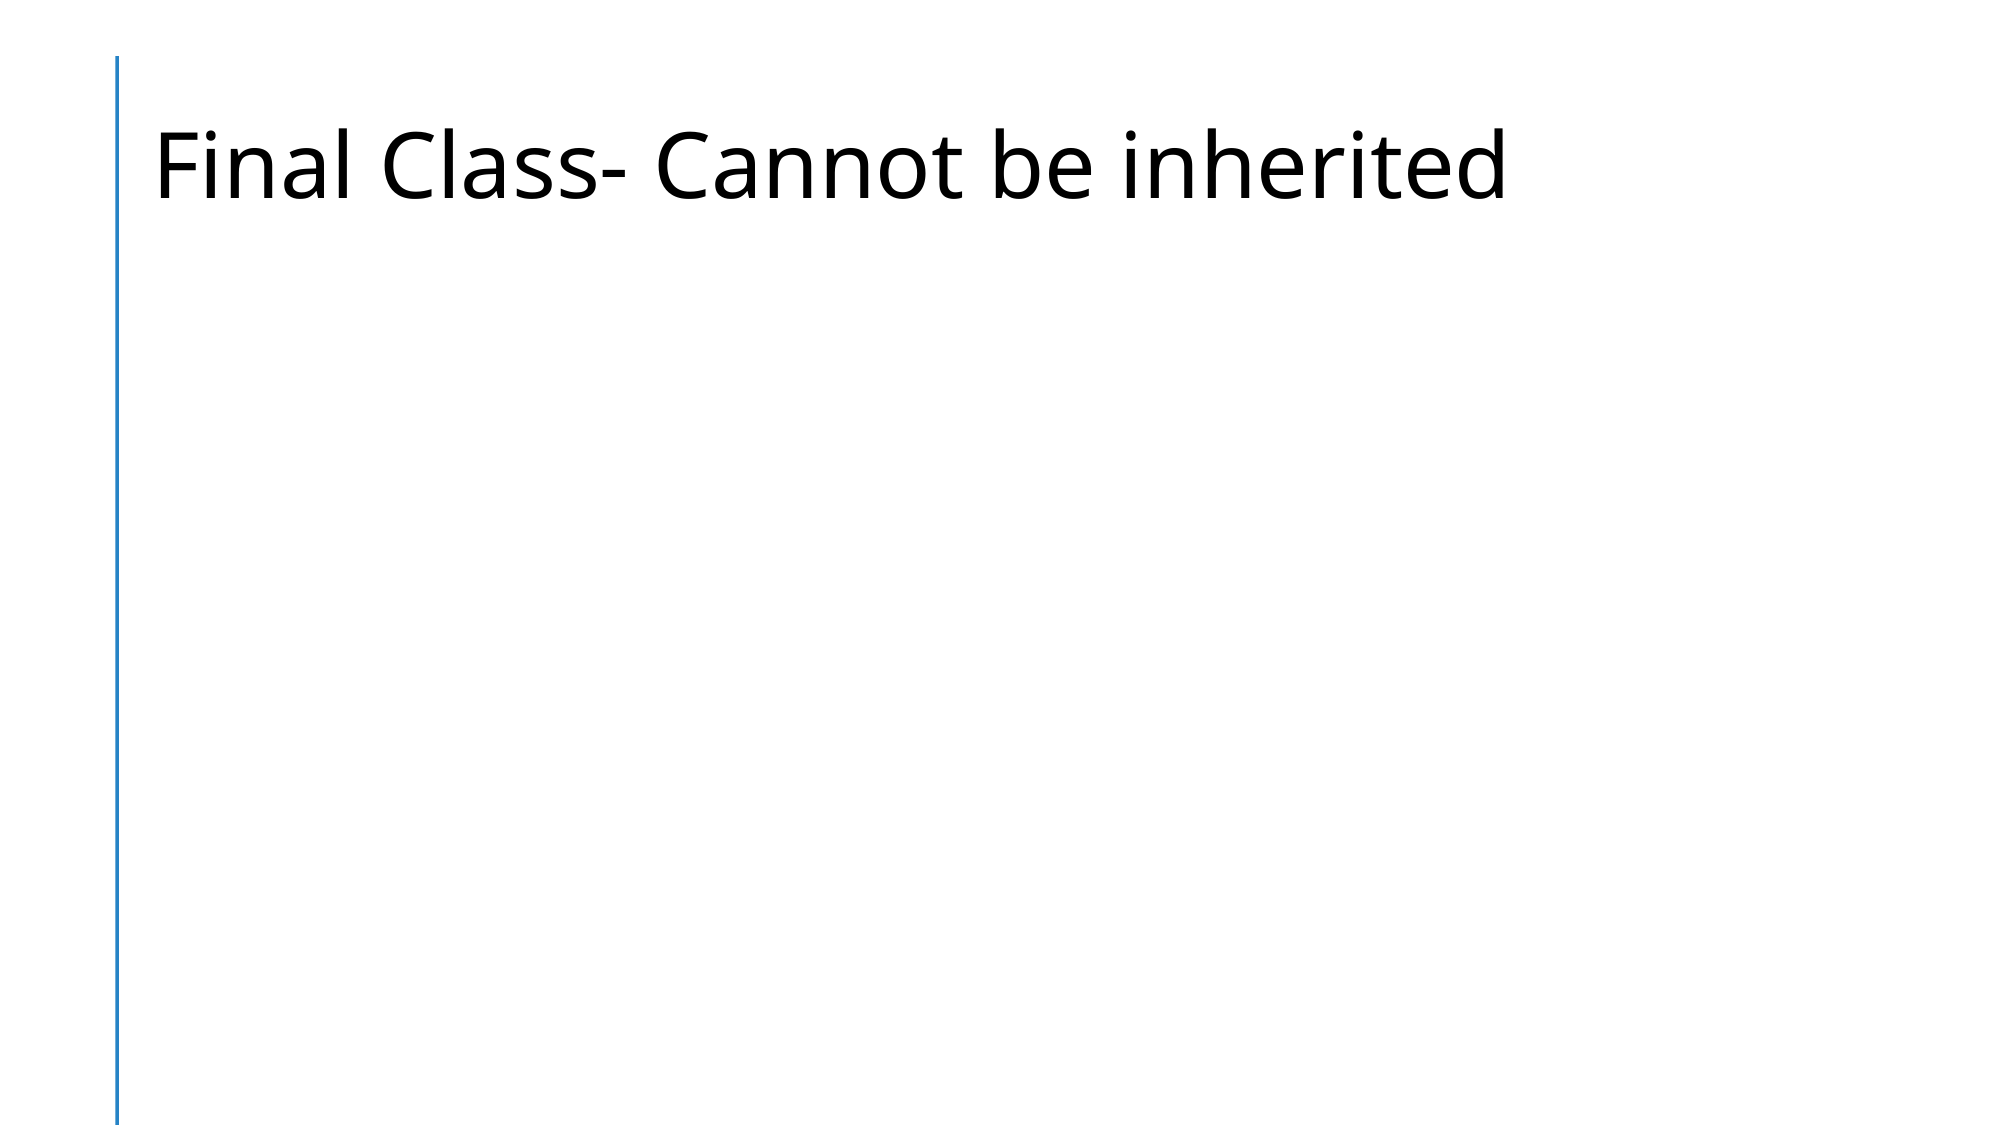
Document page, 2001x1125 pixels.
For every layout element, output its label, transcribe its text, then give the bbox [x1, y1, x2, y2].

title Final Class- Cannot be inherited [137, 59, 1863, 278]
